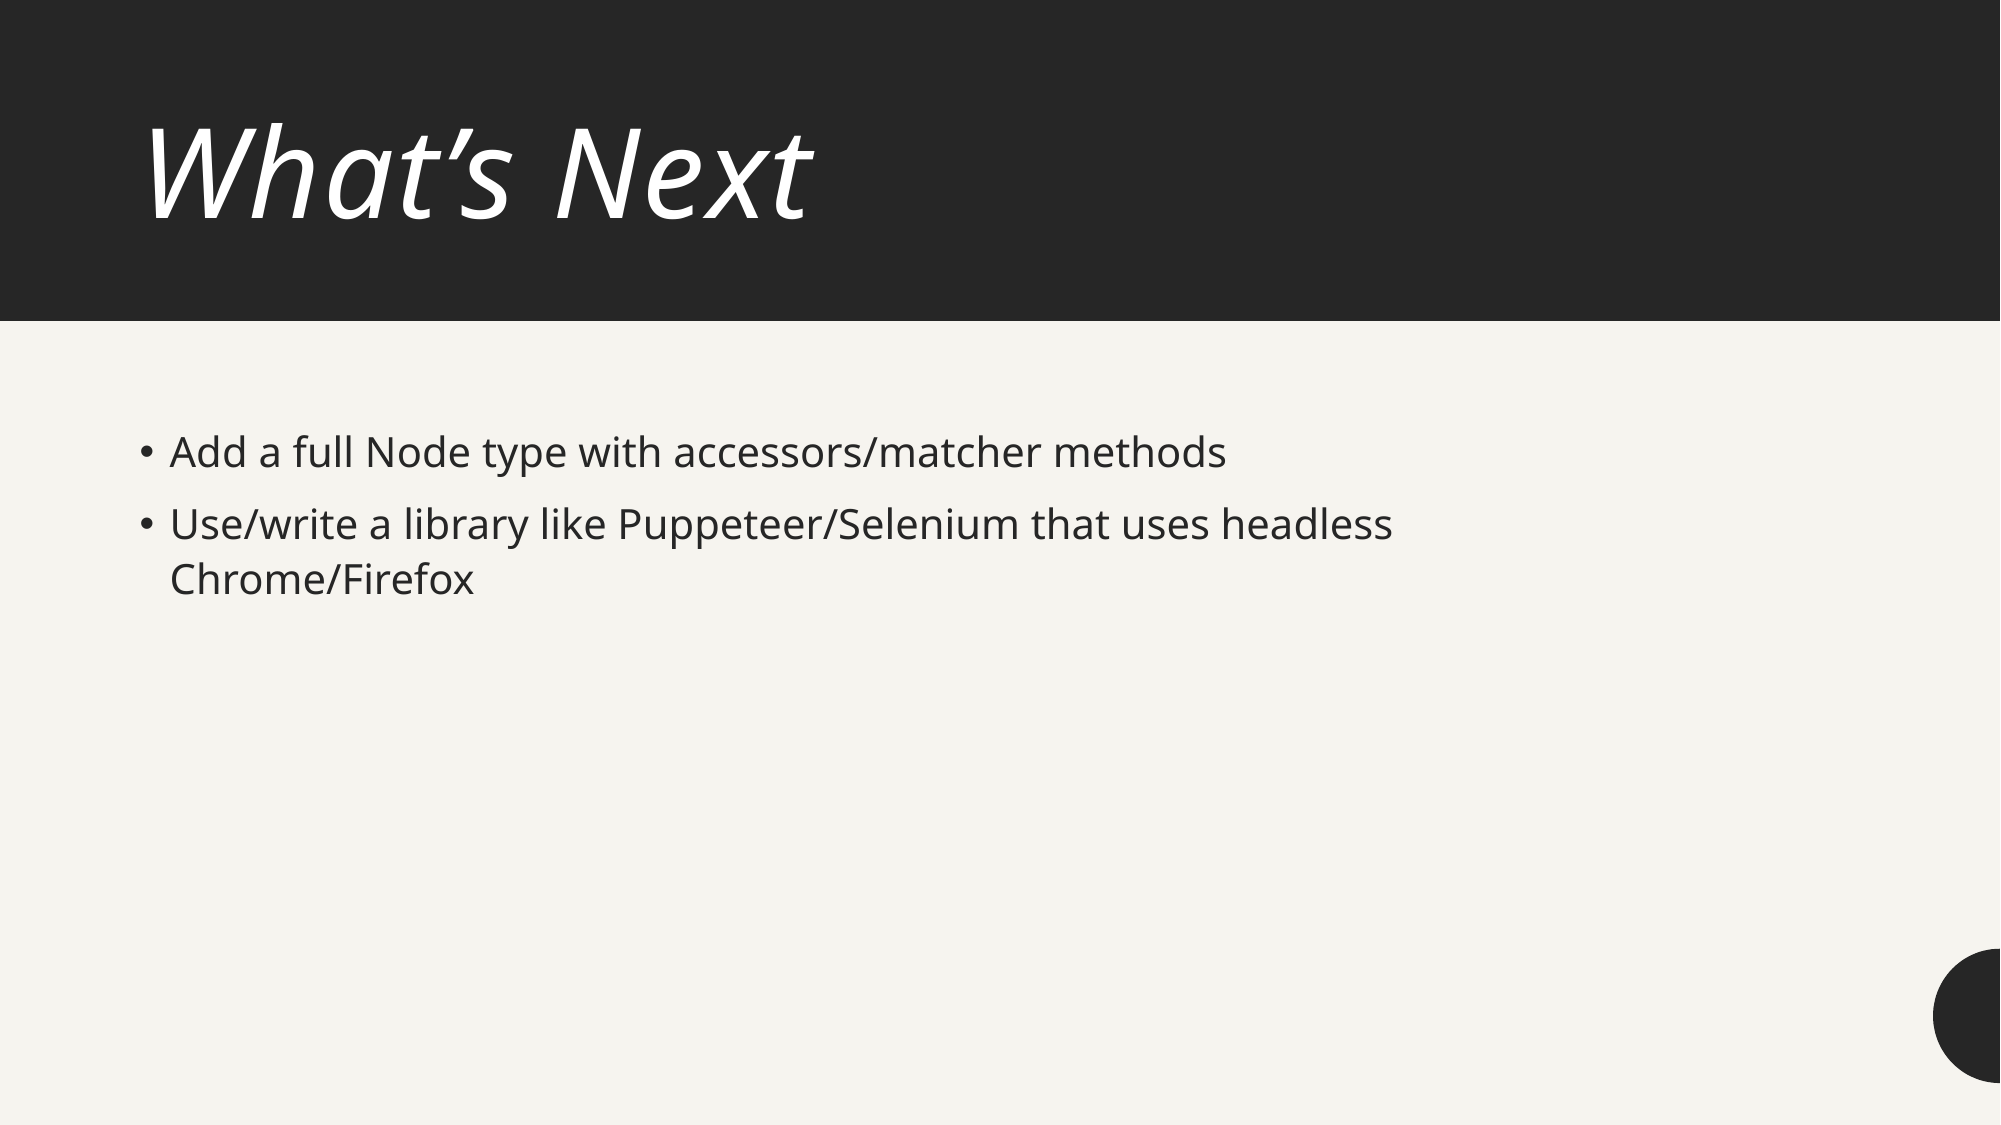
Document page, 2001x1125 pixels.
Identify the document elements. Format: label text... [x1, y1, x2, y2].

text_box [0, 0, 2000, 322]
text_box [0, 322, 2000, 1125]
text_box [1933, 948, 2000, 1084]
title What’s Next [124, 68, 1875, 287]
list Add a full Node type with accessors/matcher methods Use/write a library like Puppeteer/Selenium that uses headless Chrome/Firefox [124, 395, 1694, 629]
